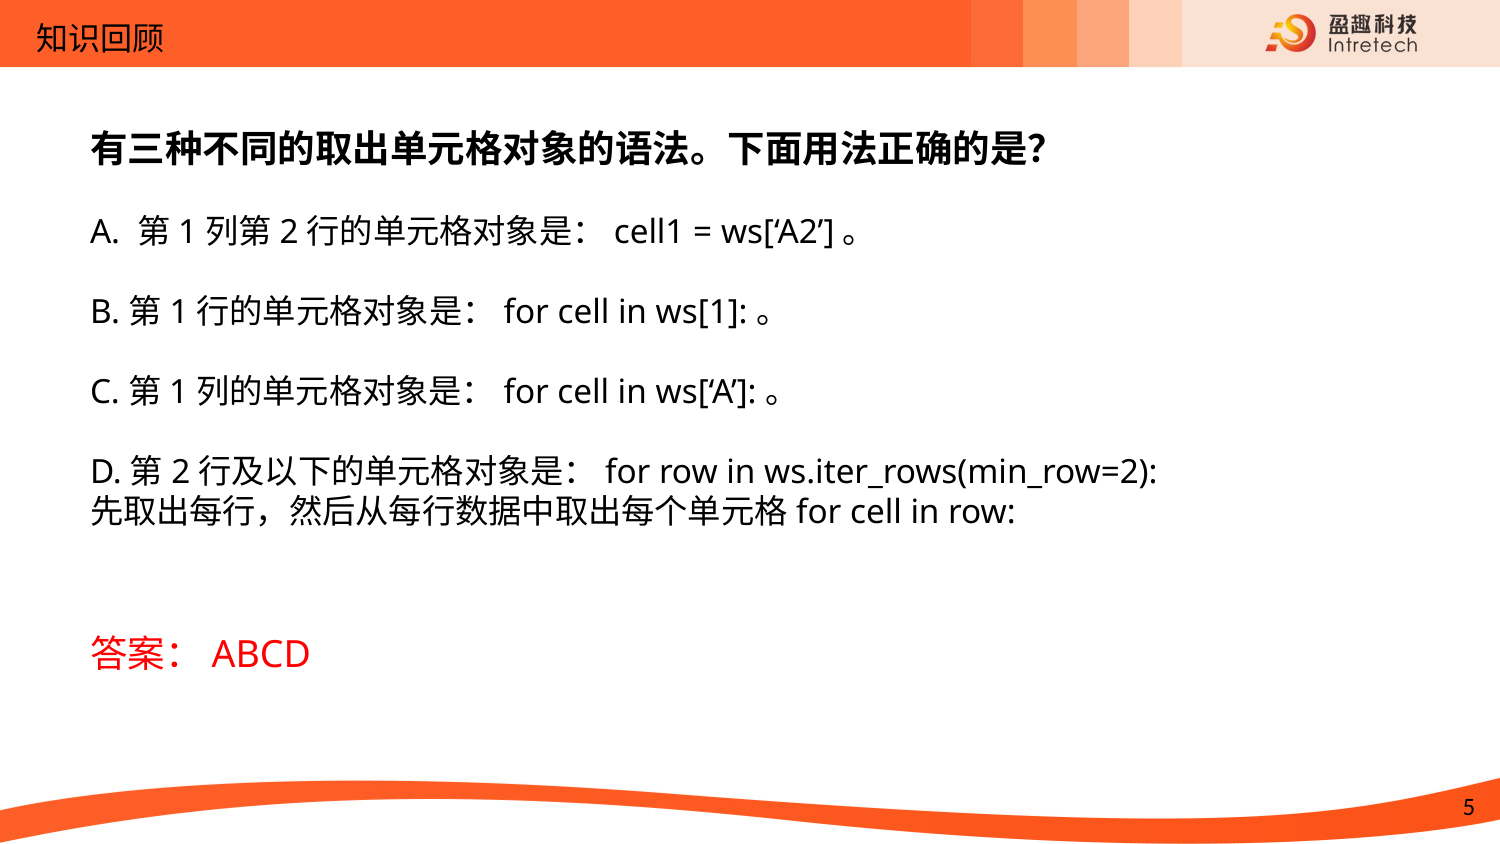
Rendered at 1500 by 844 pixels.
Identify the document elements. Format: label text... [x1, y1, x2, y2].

picture [0, 0, 1500, 844]
text_box 有三种不同的取出单元格对象的语法。下面用法正确的是？ A. 第1列第2行的单元格对象是：cell1 = ws[‘A2’]。 B.第1行的单元格对象是：for cell in ws[1]:。 C.第1列的单元格对象是：for cell in ws[‘A’]:。 D.第2行及以下的单元格对象是：for row in ws.iter_rows(min_row=2): 先取出每行，然后从每行数据中取出每个单元格for cell in row: [88, 125, 1412, 530]
text_box 答案：ABCD [75, 622, 327, 683]
list 知识回顾 [21, 10, 1088, 65]
